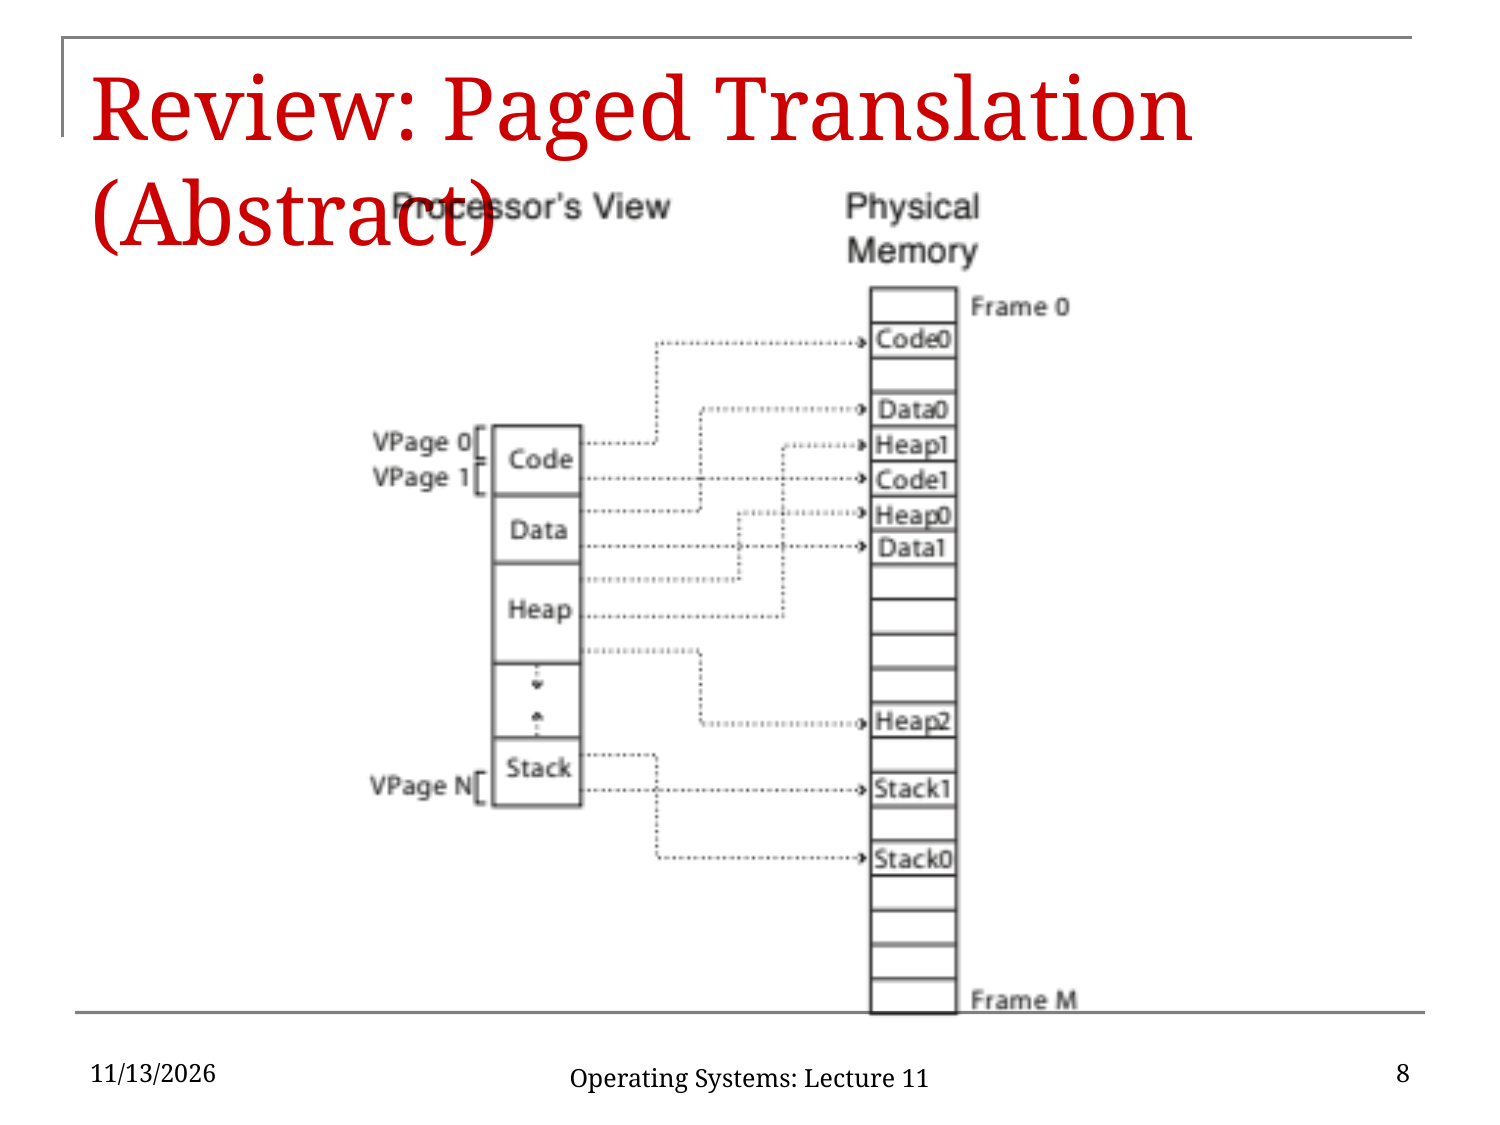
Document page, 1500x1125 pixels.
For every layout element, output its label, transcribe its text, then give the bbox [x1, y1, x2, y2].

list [0, 149, 1500, 1060]
slide_number 8 [1074, 1069, 1426, 1100]
footer Operating Systems: Lecture 11 [512, 1069, 988, 1101]
title Review: Paged Translation (Abstract) [75, 45, 1425, 148]
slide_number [74, 1069, 426, 1100]
